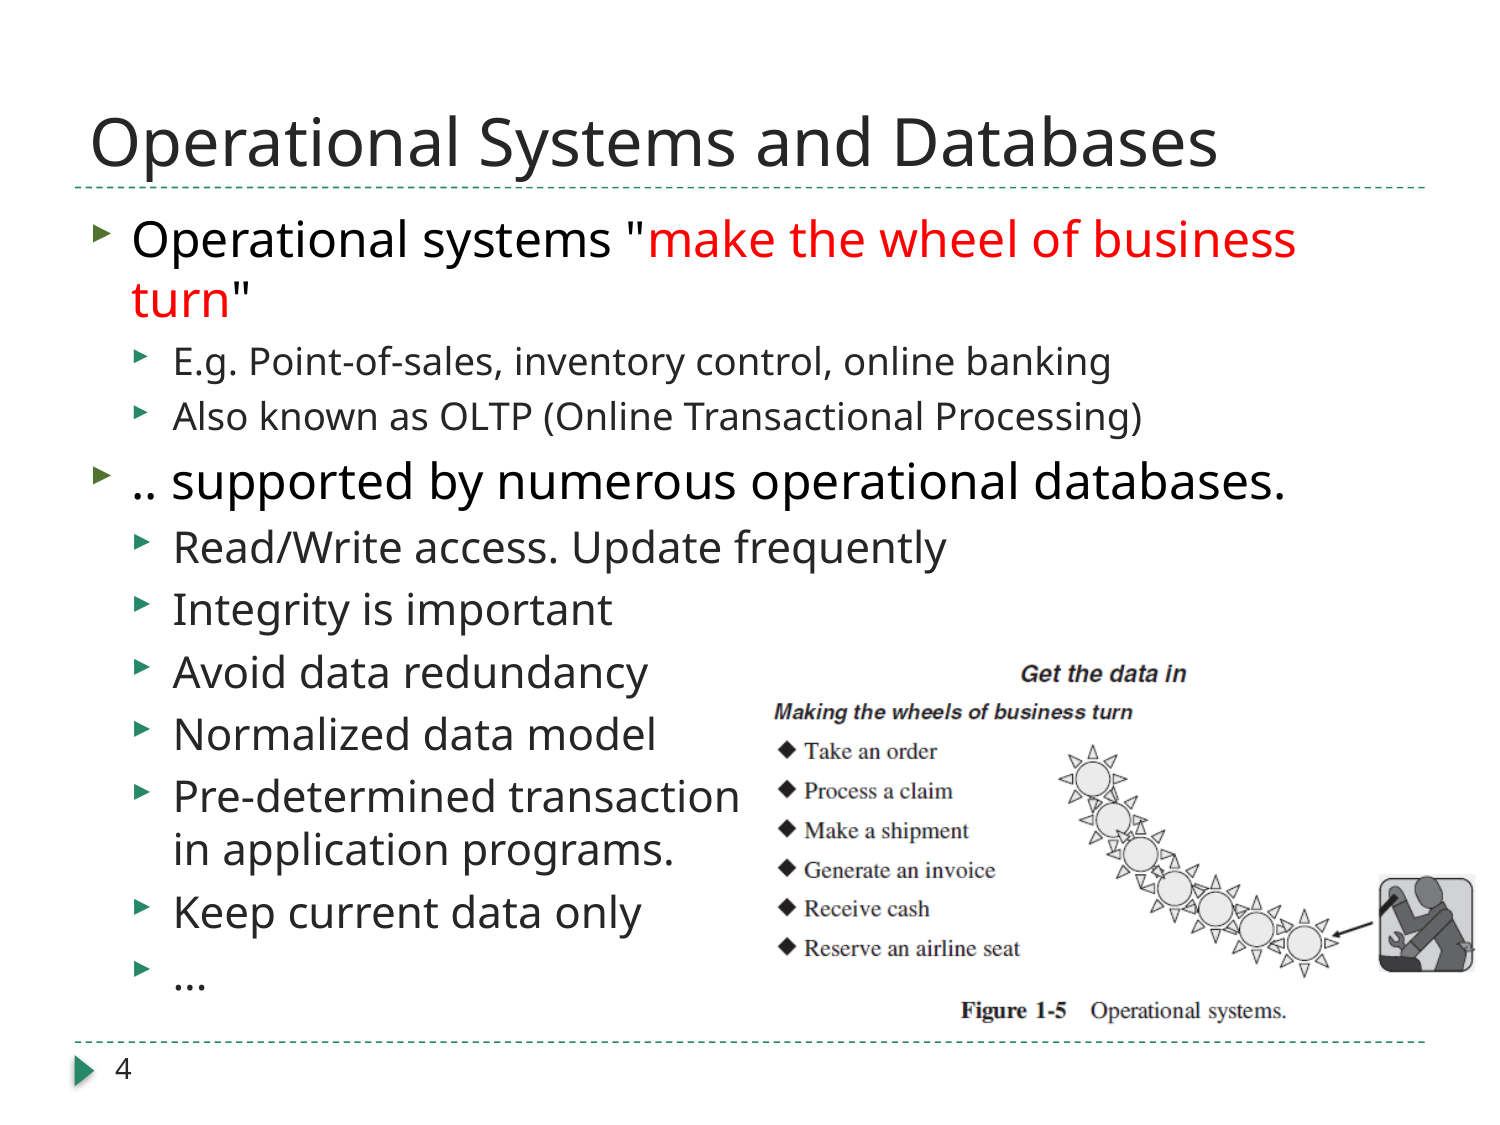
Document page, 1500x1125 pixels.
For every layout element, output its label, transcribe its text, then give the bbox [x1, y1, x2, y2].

title Operational Systems and Databases [75, 24, 1425, 188]
list Operational systems "make the wheel of business turn" E.g. Point-of-sales, inventory control, online banking Also known as OLTP (Online Transactional Processing) .. supported by numerous operational databases. Read/Write access. Update frequently Integrity is important Avoid data redundancy Normalized data model Pre-determined transactions in application programs. Keep current data only ... [75, 200, 1425, 1010]
slide_number 4 [100, 1042, 426, 1103]
picture [741, 645, 1500, 1038]
